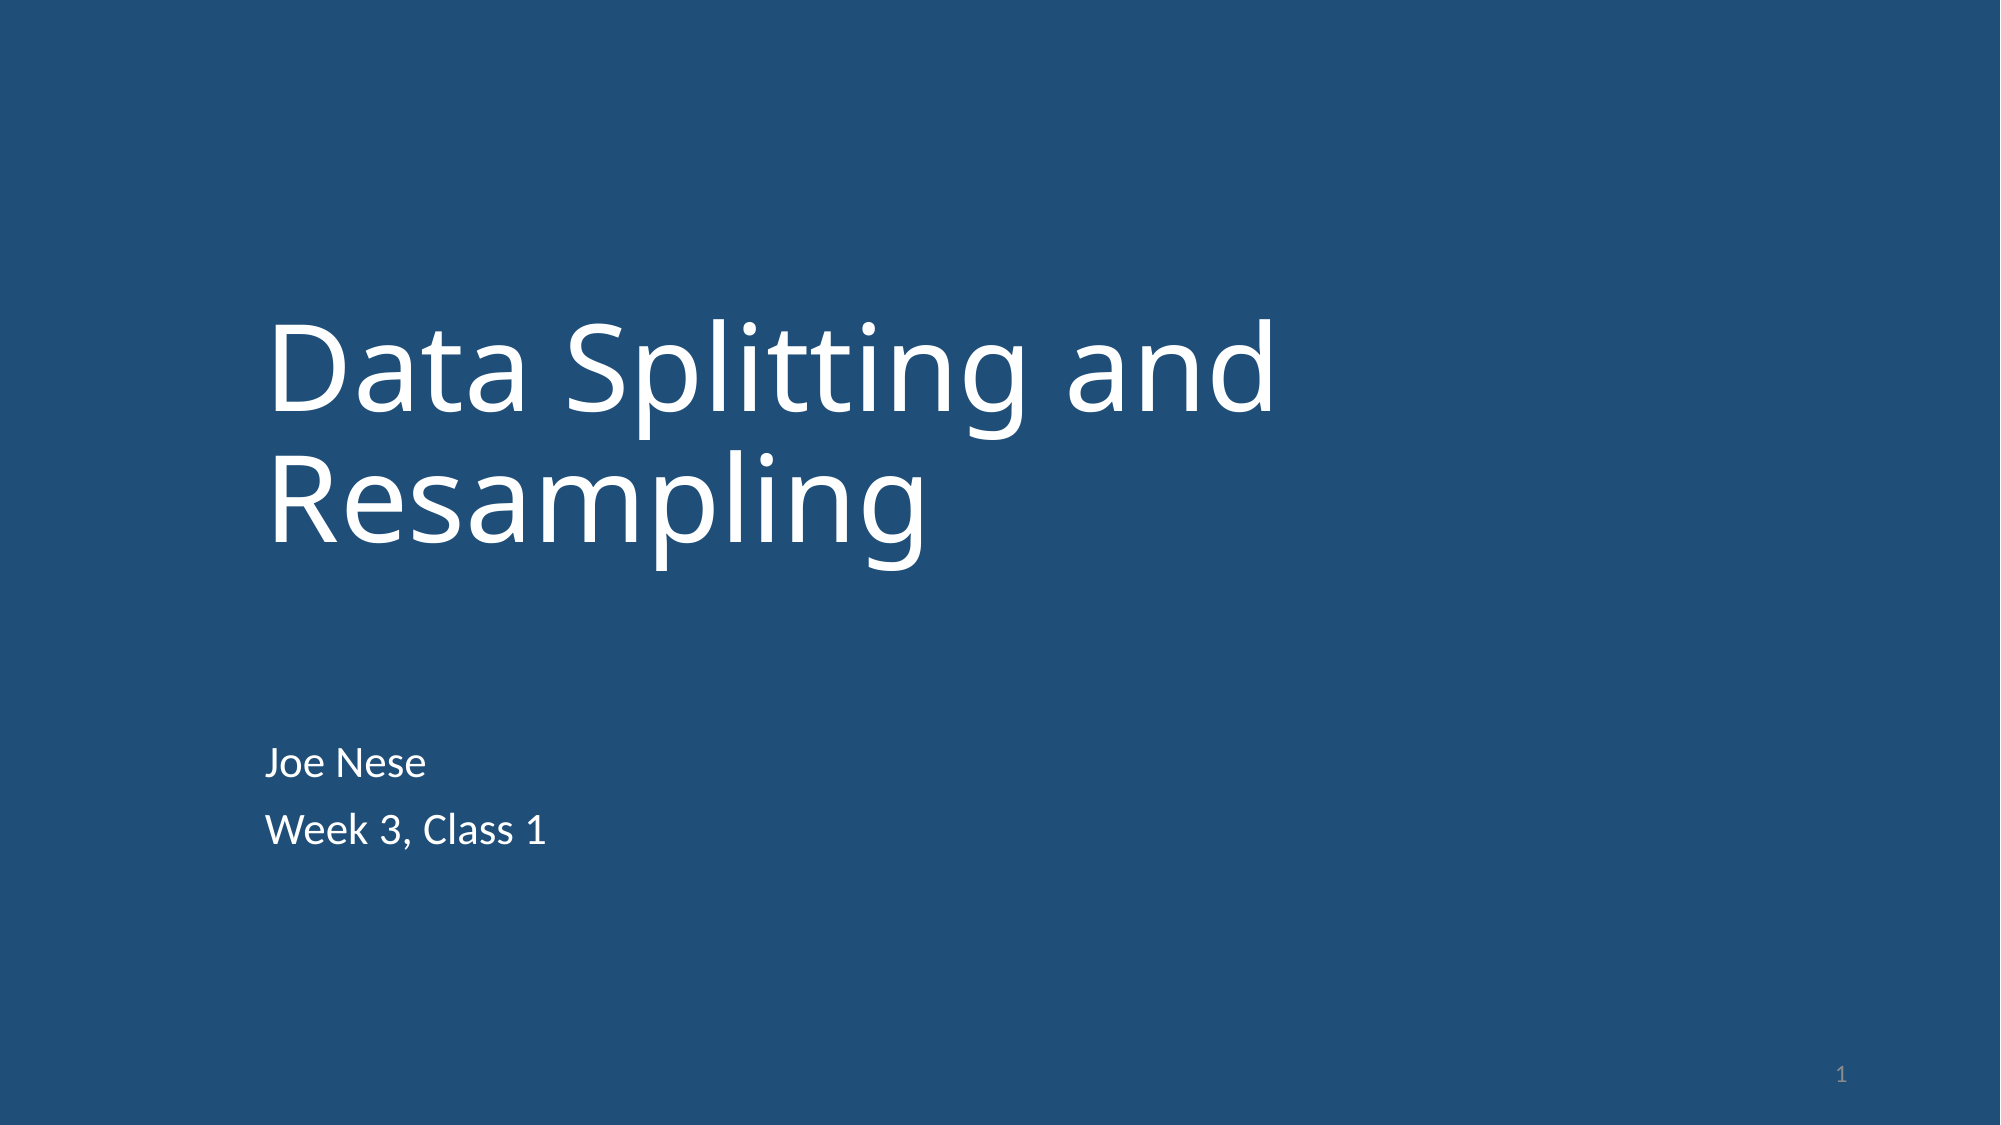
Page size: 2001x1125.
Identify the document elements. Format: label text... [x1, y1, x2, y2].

subtitle Joe Nese Week 3, Class 1 [249, 590, 1750, 863]
title Data Splitting and Resampling [249, 184, 1750, 576]
slide_number 1 [1412, 1042, 1863, 1103]
